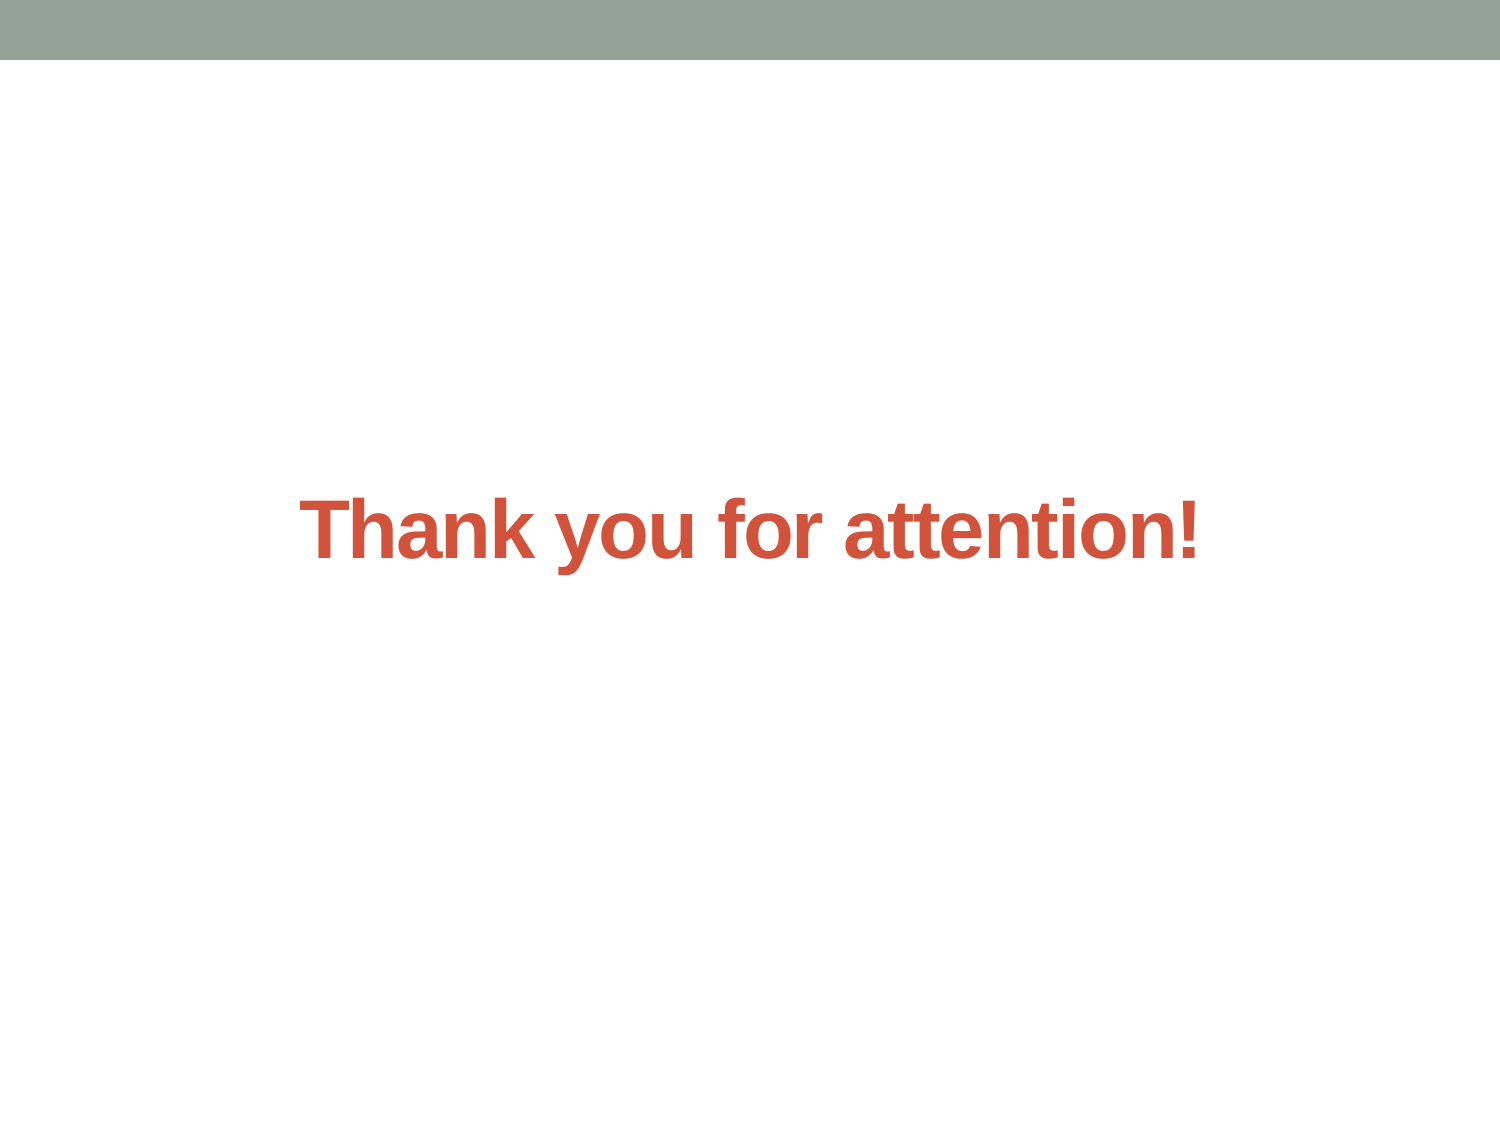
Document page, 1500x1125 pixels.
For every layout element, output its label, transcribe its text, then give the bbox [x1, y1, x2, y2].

title Thank you for attention! [76, 444, 1427, 607]
